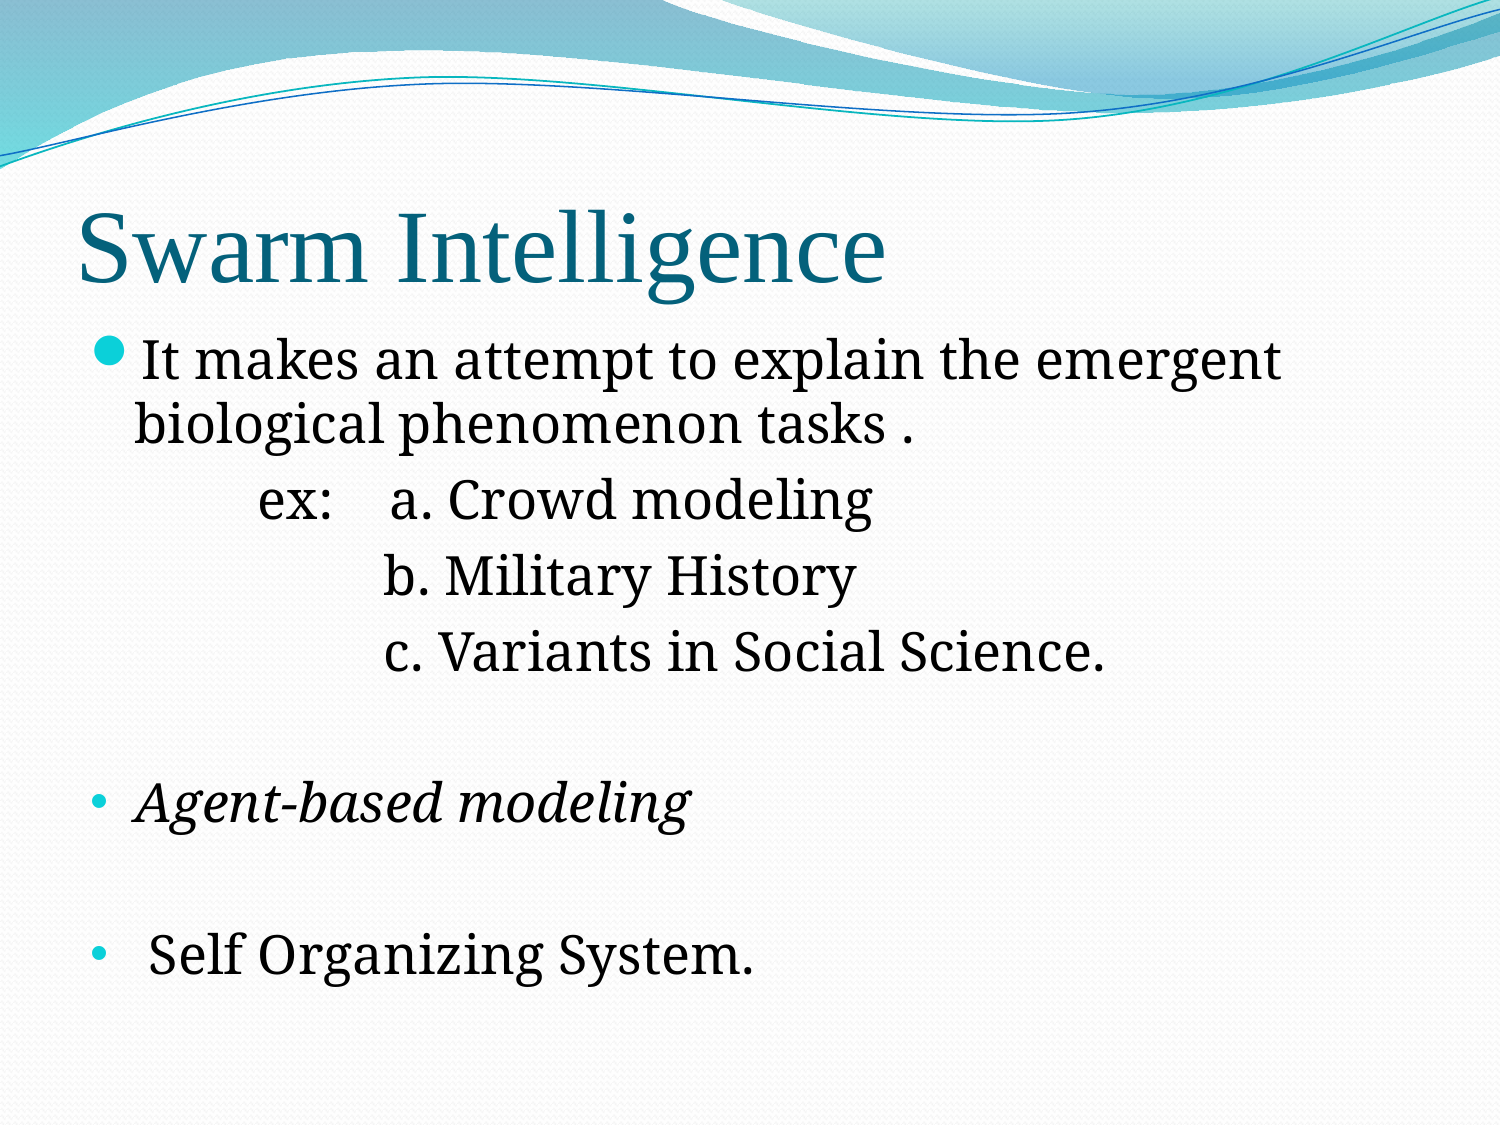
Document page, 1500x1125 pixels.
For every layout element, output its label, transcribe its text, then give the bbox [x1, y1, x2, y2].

title Swarm Intelligence [74, 115, 1426, 304]
list It makes an attempt to explain the emergent biological phenomenon tasks . ex: a. Crowd modeling b. Military History c. Variants in Social Science. Agent-based modeling Self Organizing System. [74, 317, 1426, 1038]
